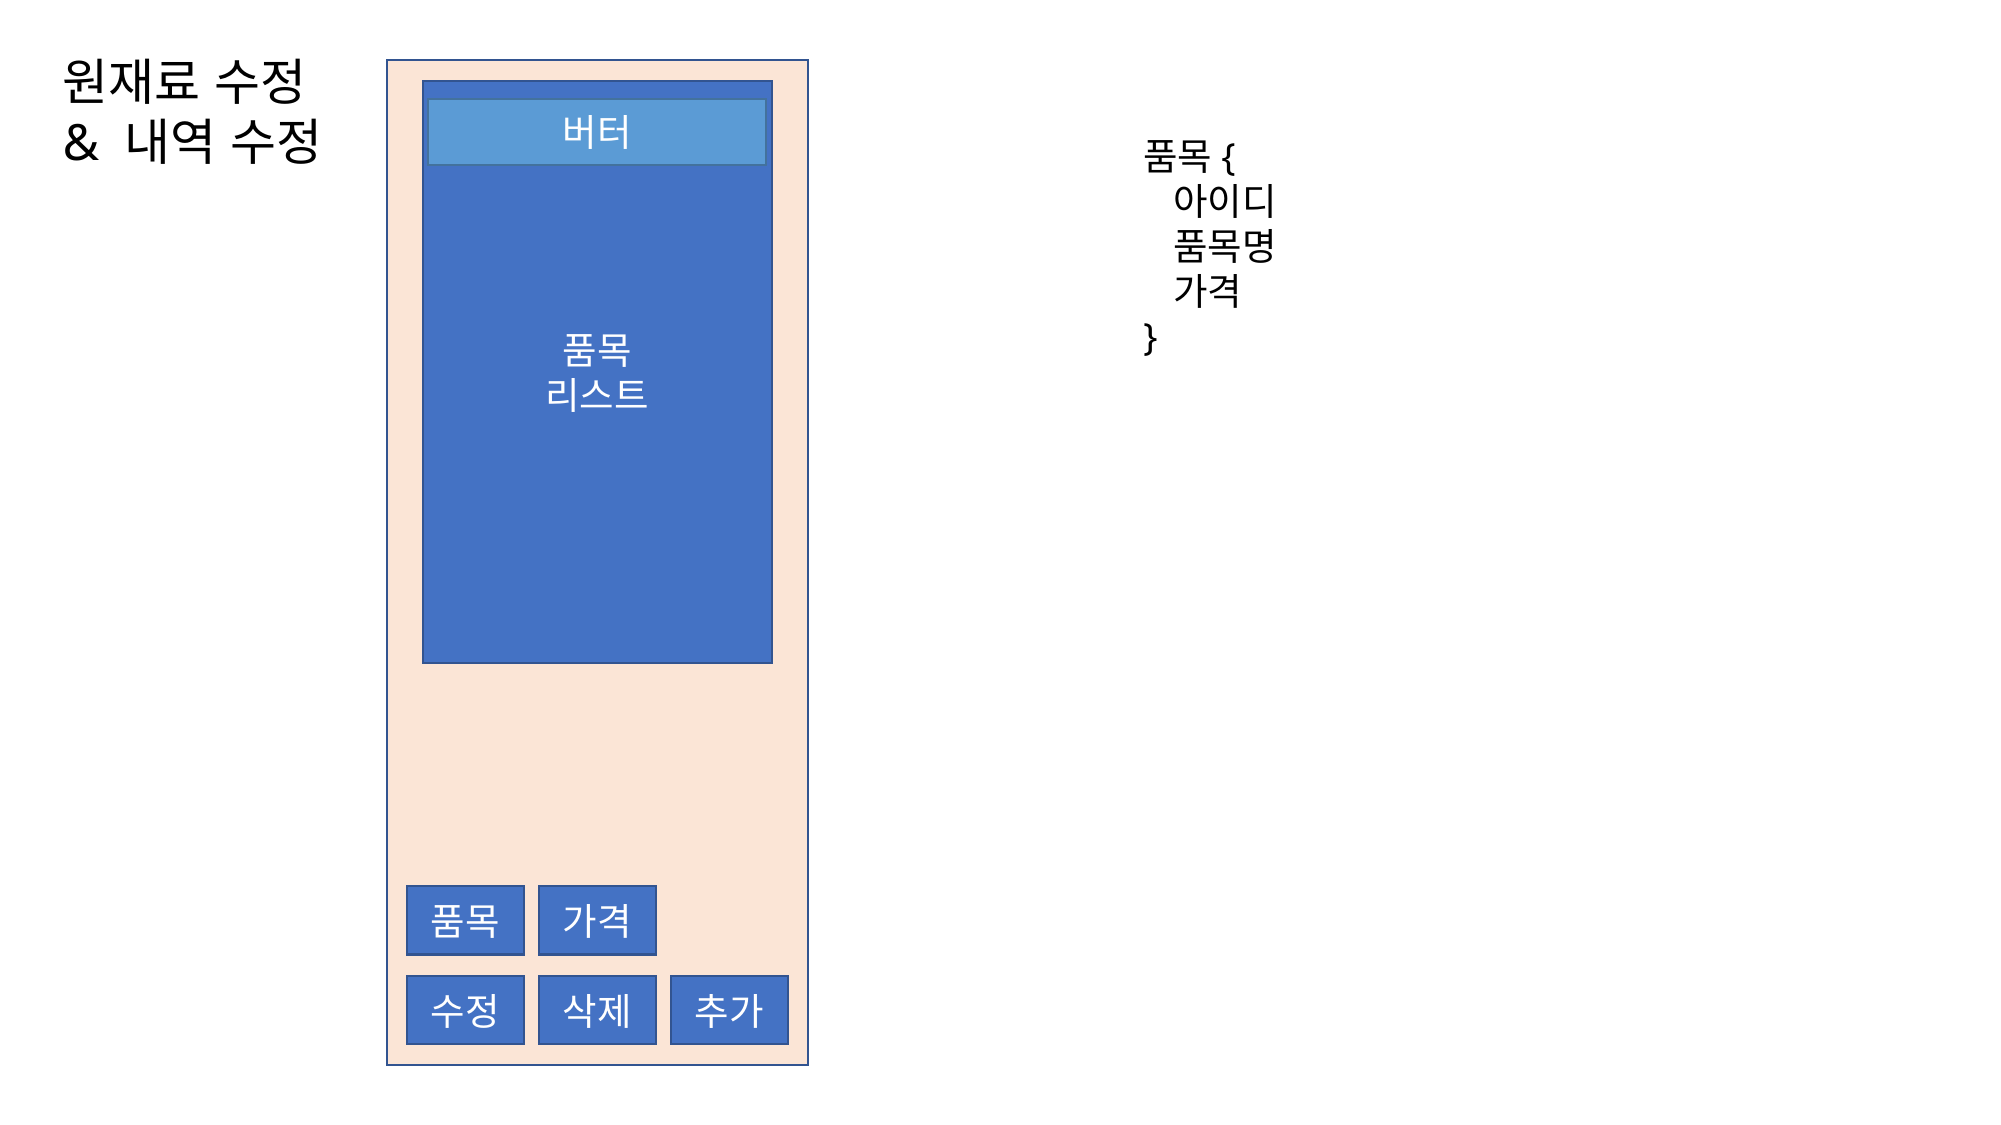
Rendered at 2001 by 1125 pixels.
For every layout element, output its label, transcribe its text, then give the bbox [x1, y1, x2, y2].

text_box 원재료 수정& 내역 수정 [48, 42, 340, 178]
text_box 가격 [538, 885, 657, 956]
text_box [386, 59, 809, 1066]
text_box 품목 [406, 885, 525, 956]
text_box 품목{ 아이디 품목명 가격 } [1128, 125, 1550, 365]
text_box 버터 [427, 98, 767, 166]
text_box 추가 [670, 975, 789, 1045]
text_box 품목 리스트 [422, 80, 773, 664]
text_box 삭제 [538, 975, 657, 1045]
text_box 수정 [406, 975, 525, 1045]
